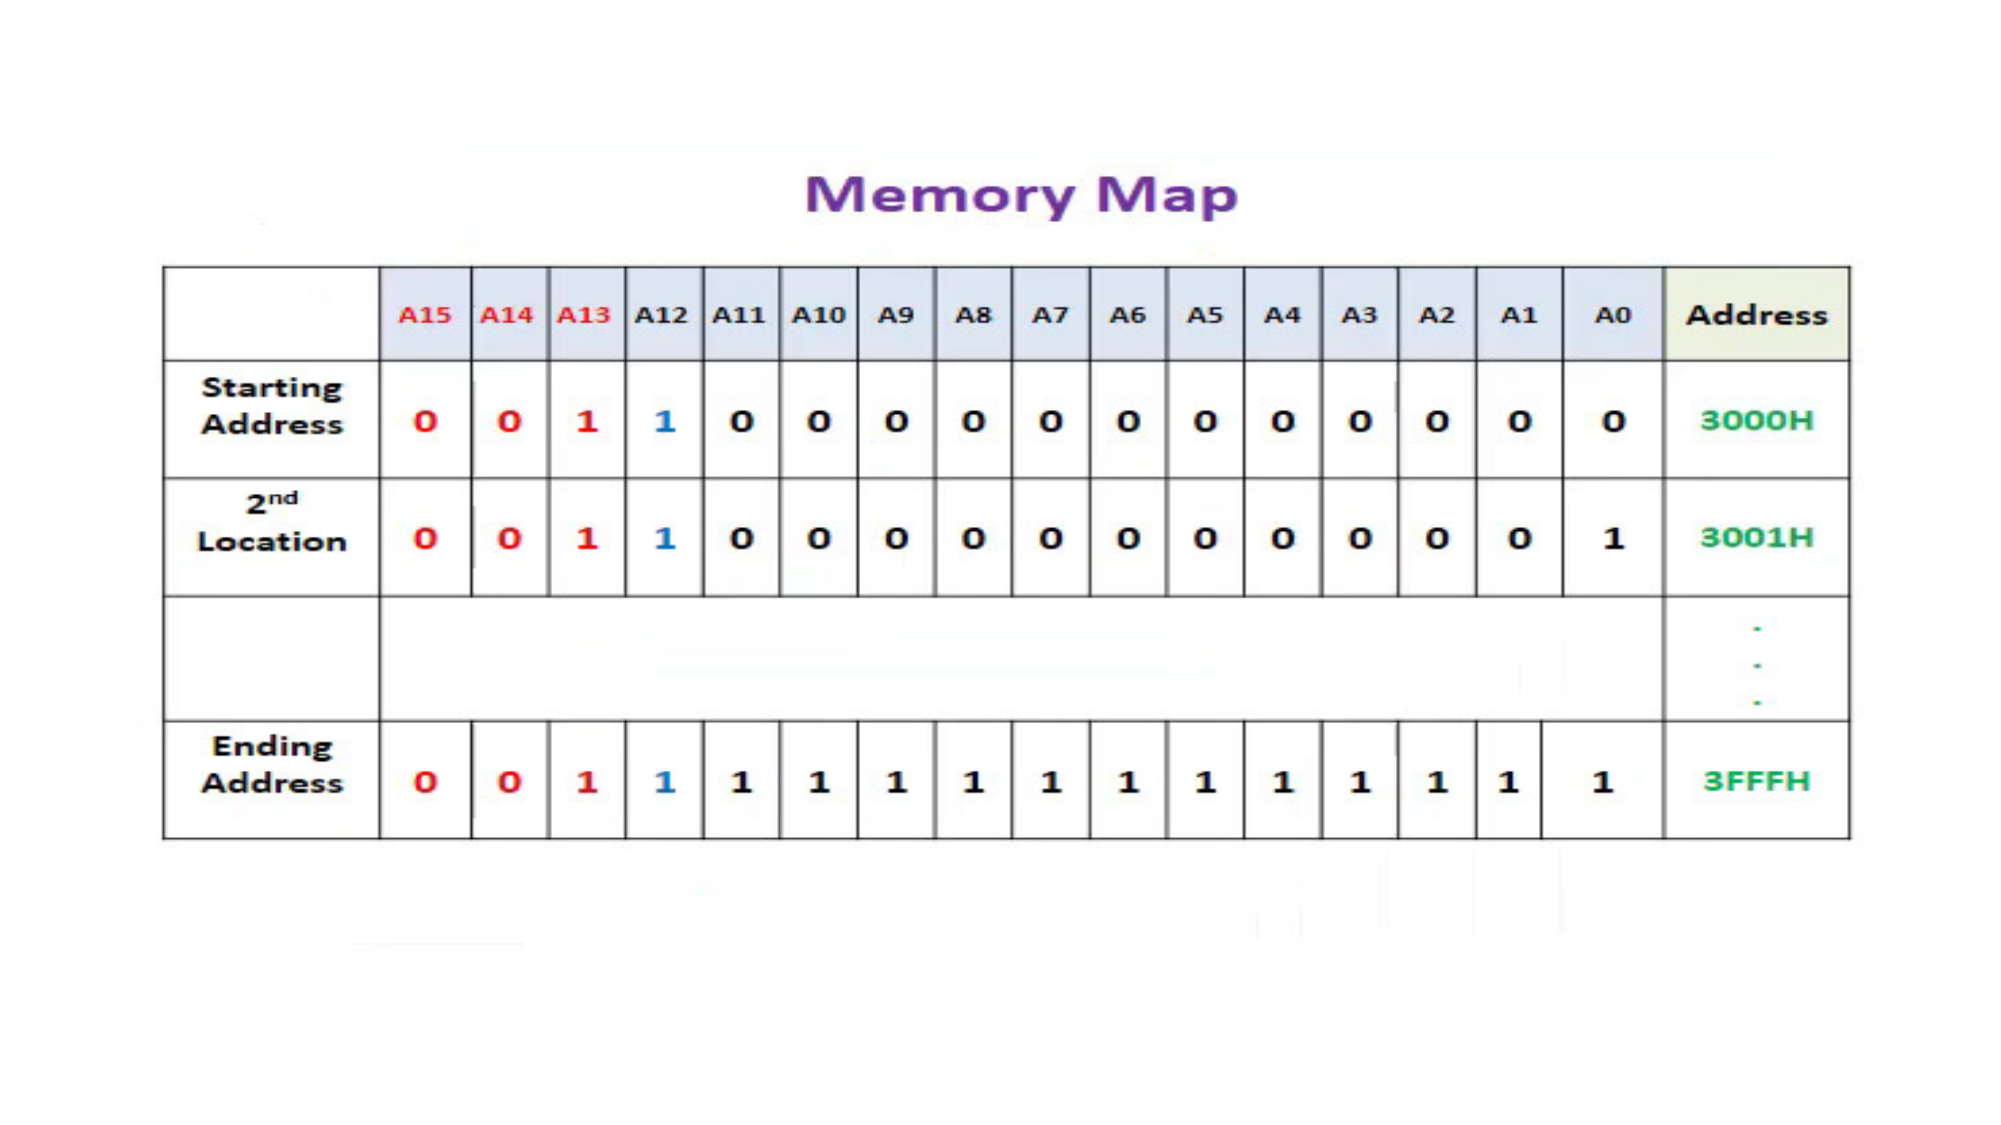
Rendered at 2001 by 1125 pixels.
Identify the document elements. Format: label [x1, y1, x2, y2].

picture [136, 101, 1865, 1037]
